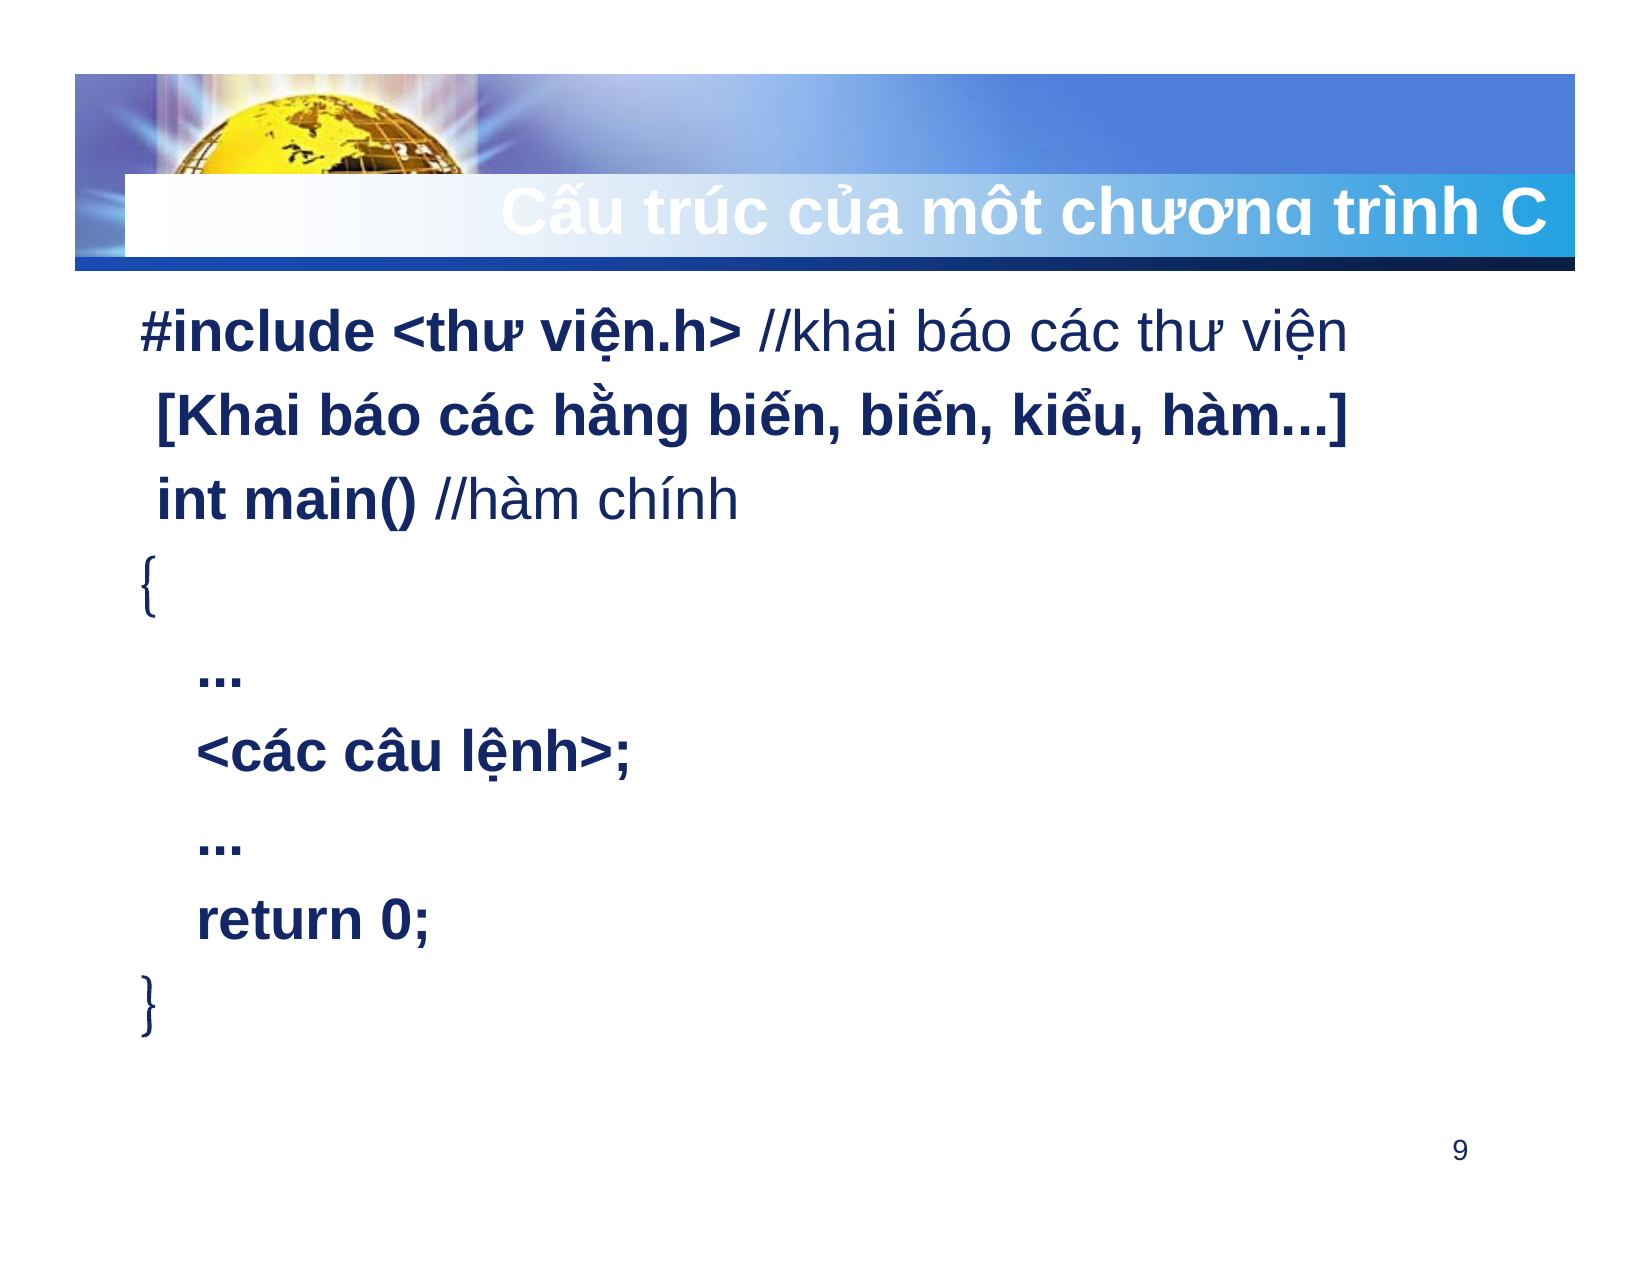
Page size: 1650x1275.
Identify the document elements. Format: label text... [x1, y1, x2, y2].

text_box <number> [1446, 1132, 1491, 1275]
picture [75, 74, 1575, 235]
text_box Cấu trúc của một chương trình C [498, 166, 1552, 234]
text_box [74, 235, 1576, 397]
text_box #include <thư viện.h> //khai báo các thư viện [Khai báo các hằng biến, biến, kiểu, hàm...] int main() //hàm chính  ... <các câu lệnh>; ... return 0;  [137, 405, 1350, 1036]
